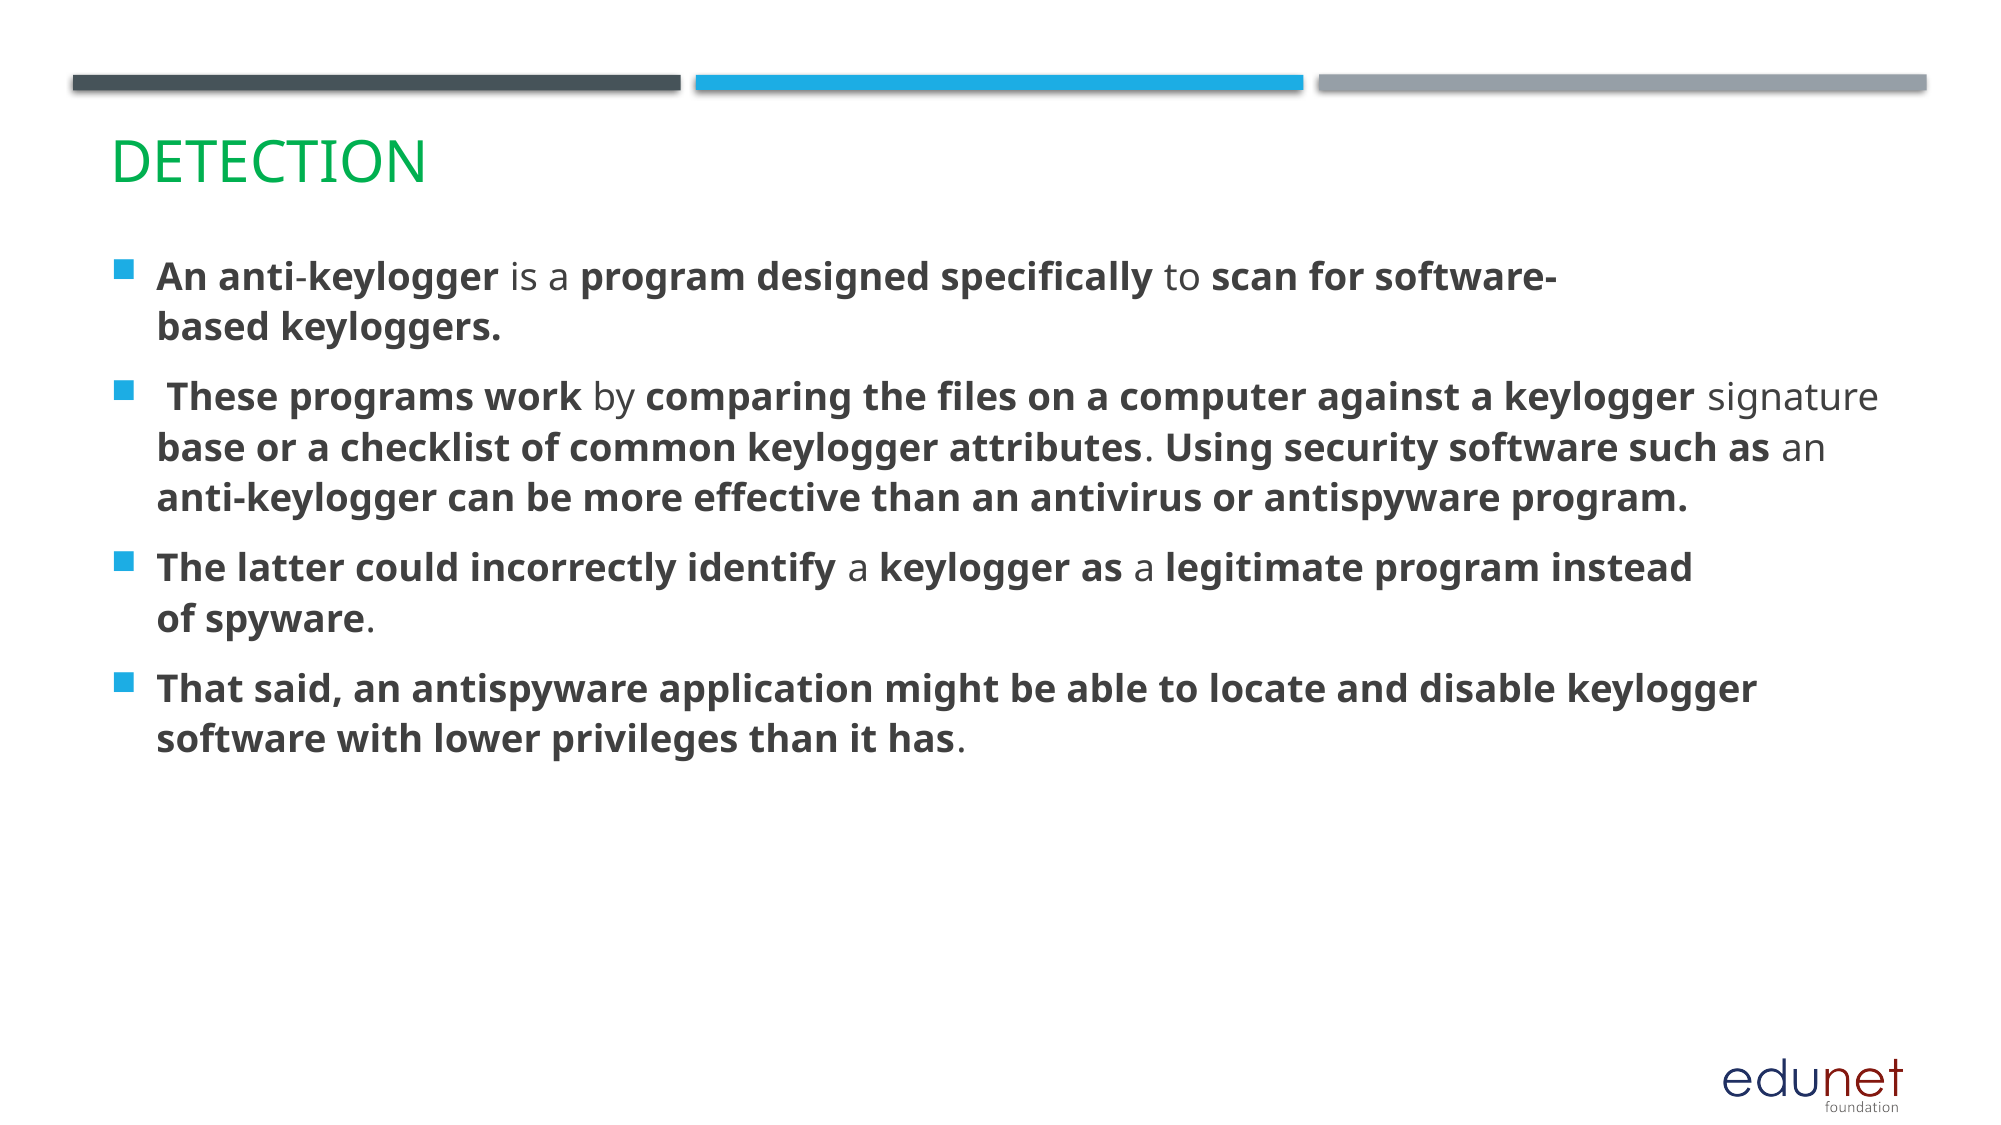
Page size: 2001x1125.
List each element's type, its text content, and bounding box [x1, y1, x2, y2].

list An anti-keylogger is a program designed specifically to scan for software-based keyloggers. These programs work by comparing the files on a computer against a keylogger signature base or a checklist of common keylogger attributes. Using security software such as an anti-keylogger can be more effective than an antivirus or antispyware program. The latter could incorrectly identify a keylogger as a legitimate program instead of spyware. That said, an antispyware application might be able to locate and disable keylogger software with lower privileges than it has. [95, 213, 1905, 898]
picture [1719, 1056, 1905, 1116]
title detection [95, 115, 1905, 203]
